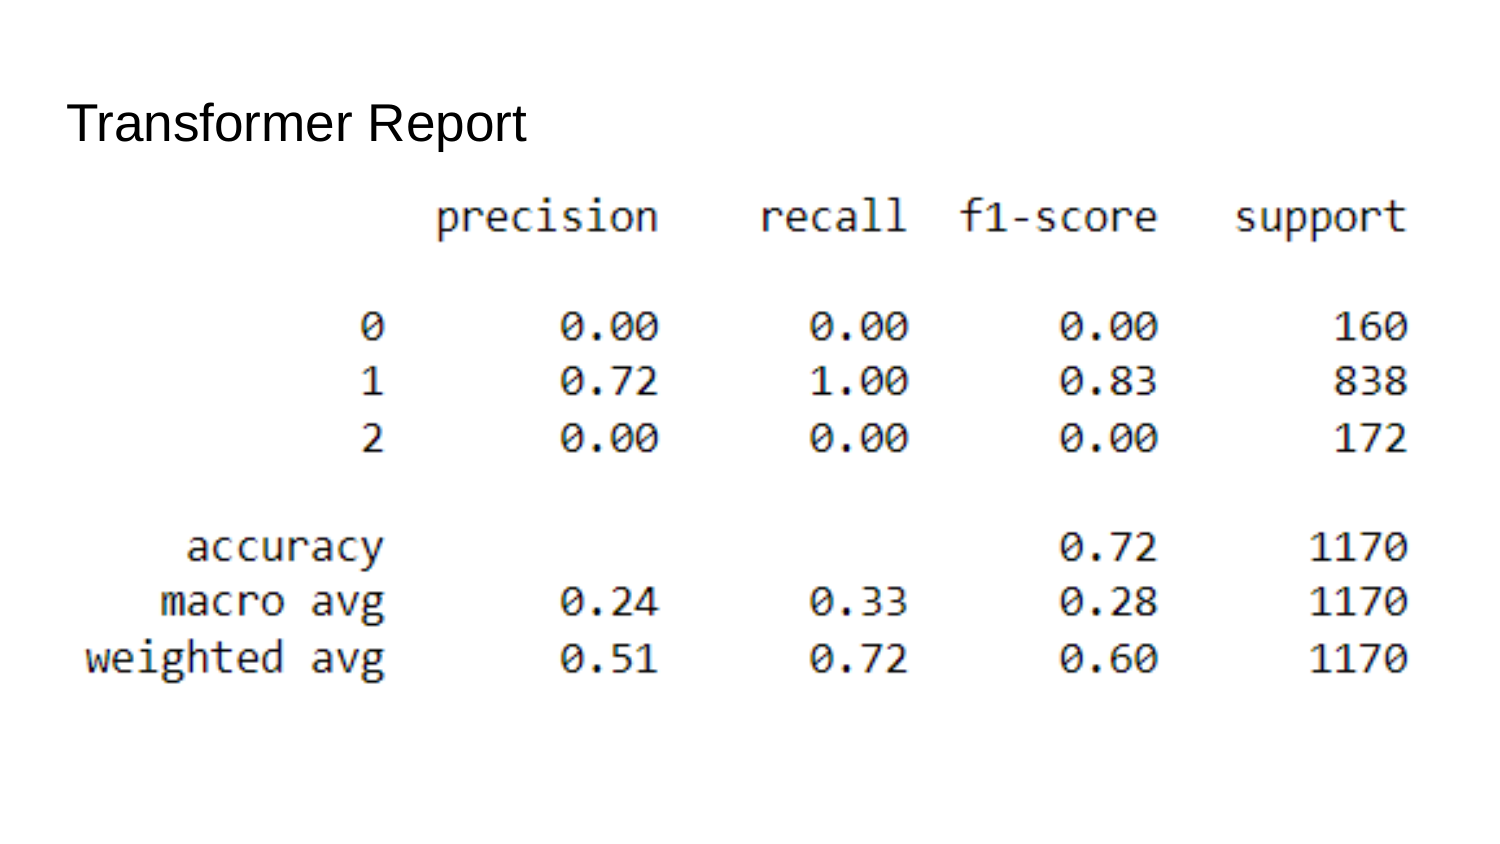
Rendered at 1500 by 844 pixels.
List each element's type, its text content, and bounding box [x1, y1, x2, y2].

picture [50, 175, 1450, 734]
title Transformer Report [51, 72, 1449, 167]
